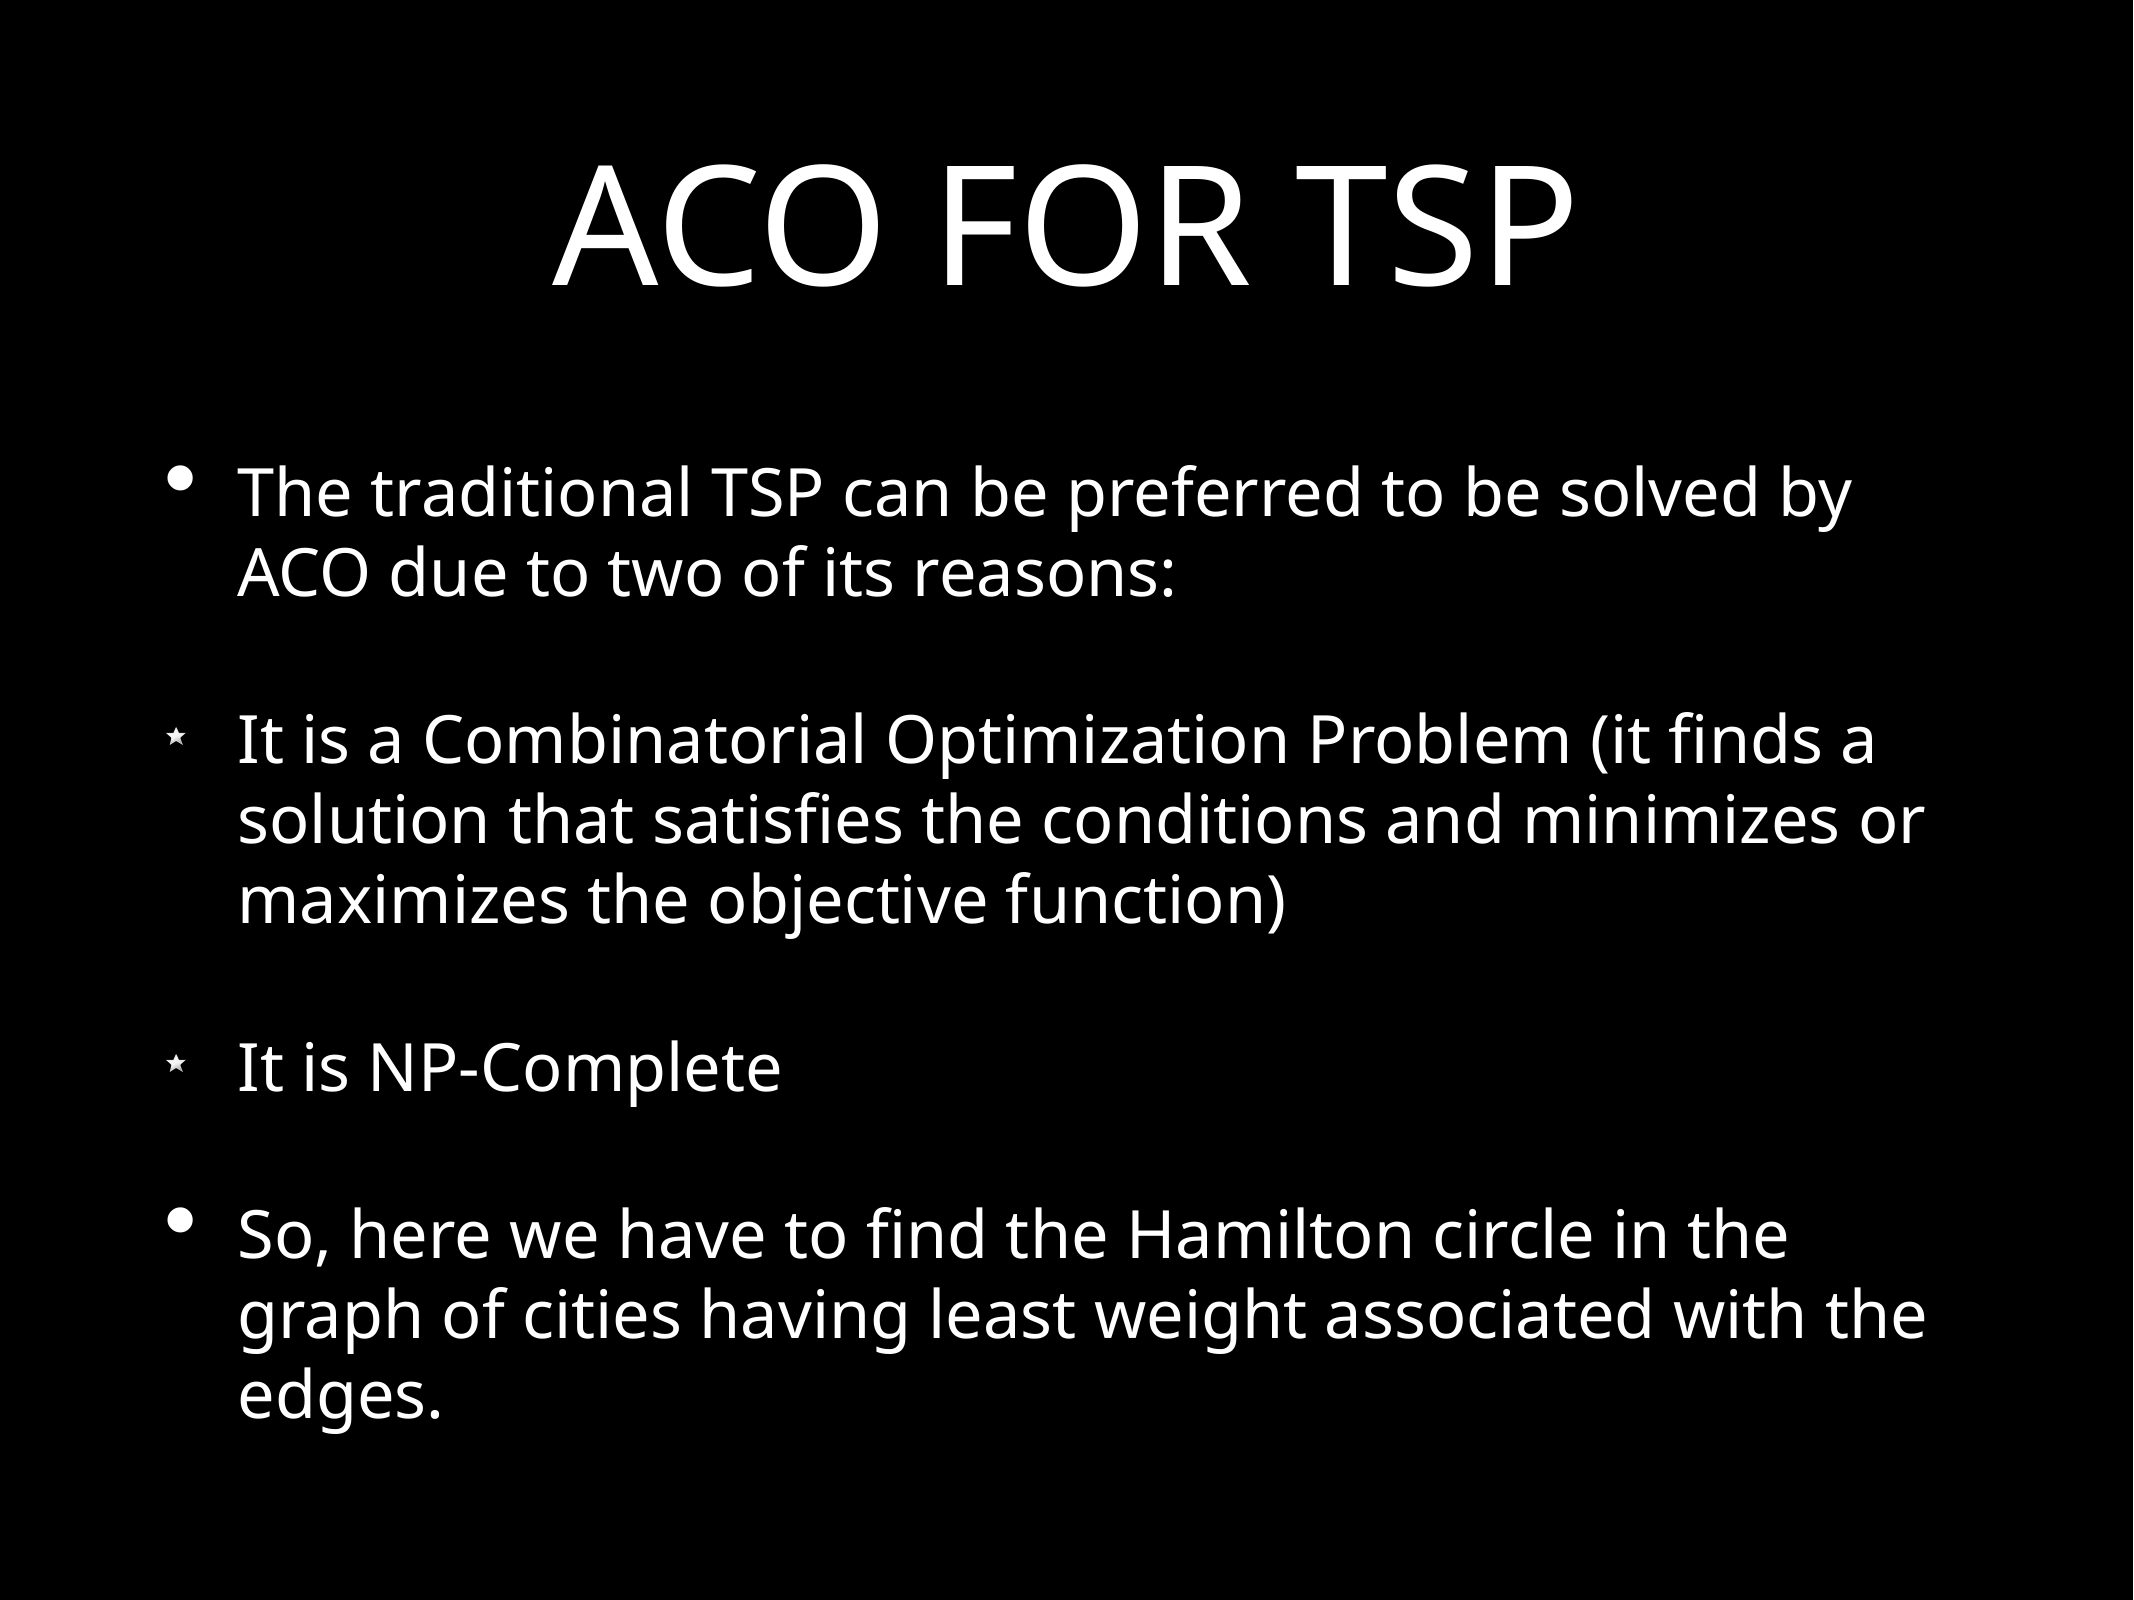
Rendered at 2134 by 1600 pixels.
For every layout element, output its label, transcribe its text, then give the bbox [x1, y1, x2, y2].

picture [164, 725, 188, 749]
title ACO FOR TSP [155, 41, 1978, 397]
list The traditional TSP can be preferred to be solved by ACO due to two of its reasons: It is a Combinatorial Optimization Problem (it finds a solution that satisfies the conditions and minimizes or maximizes the objective function) It is NP-Complete So, here we have to find the Hamilton circle in the graph of cities having least weight associated with the edges. [155, 424, 1978, 1457]
picture [164, 1052, 188, 1076]
